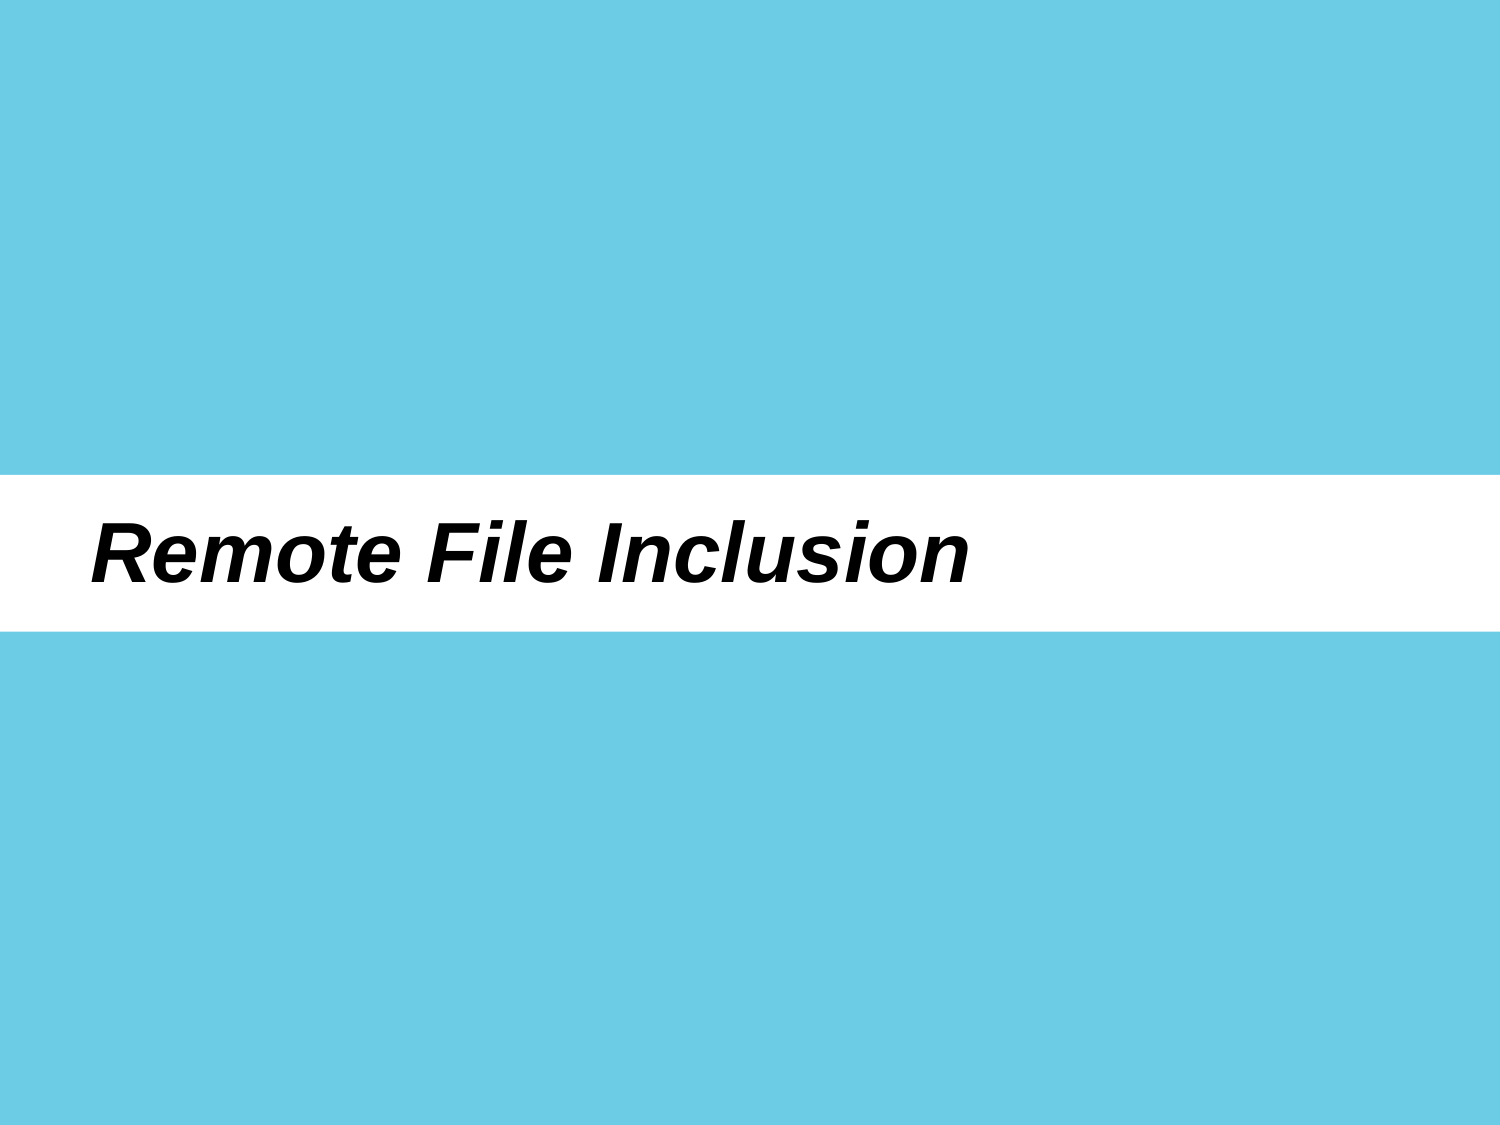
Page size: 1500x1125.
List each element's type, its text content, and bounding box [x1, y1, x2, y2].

title Remote File Inclusion [71, 493, 1206, 617]
